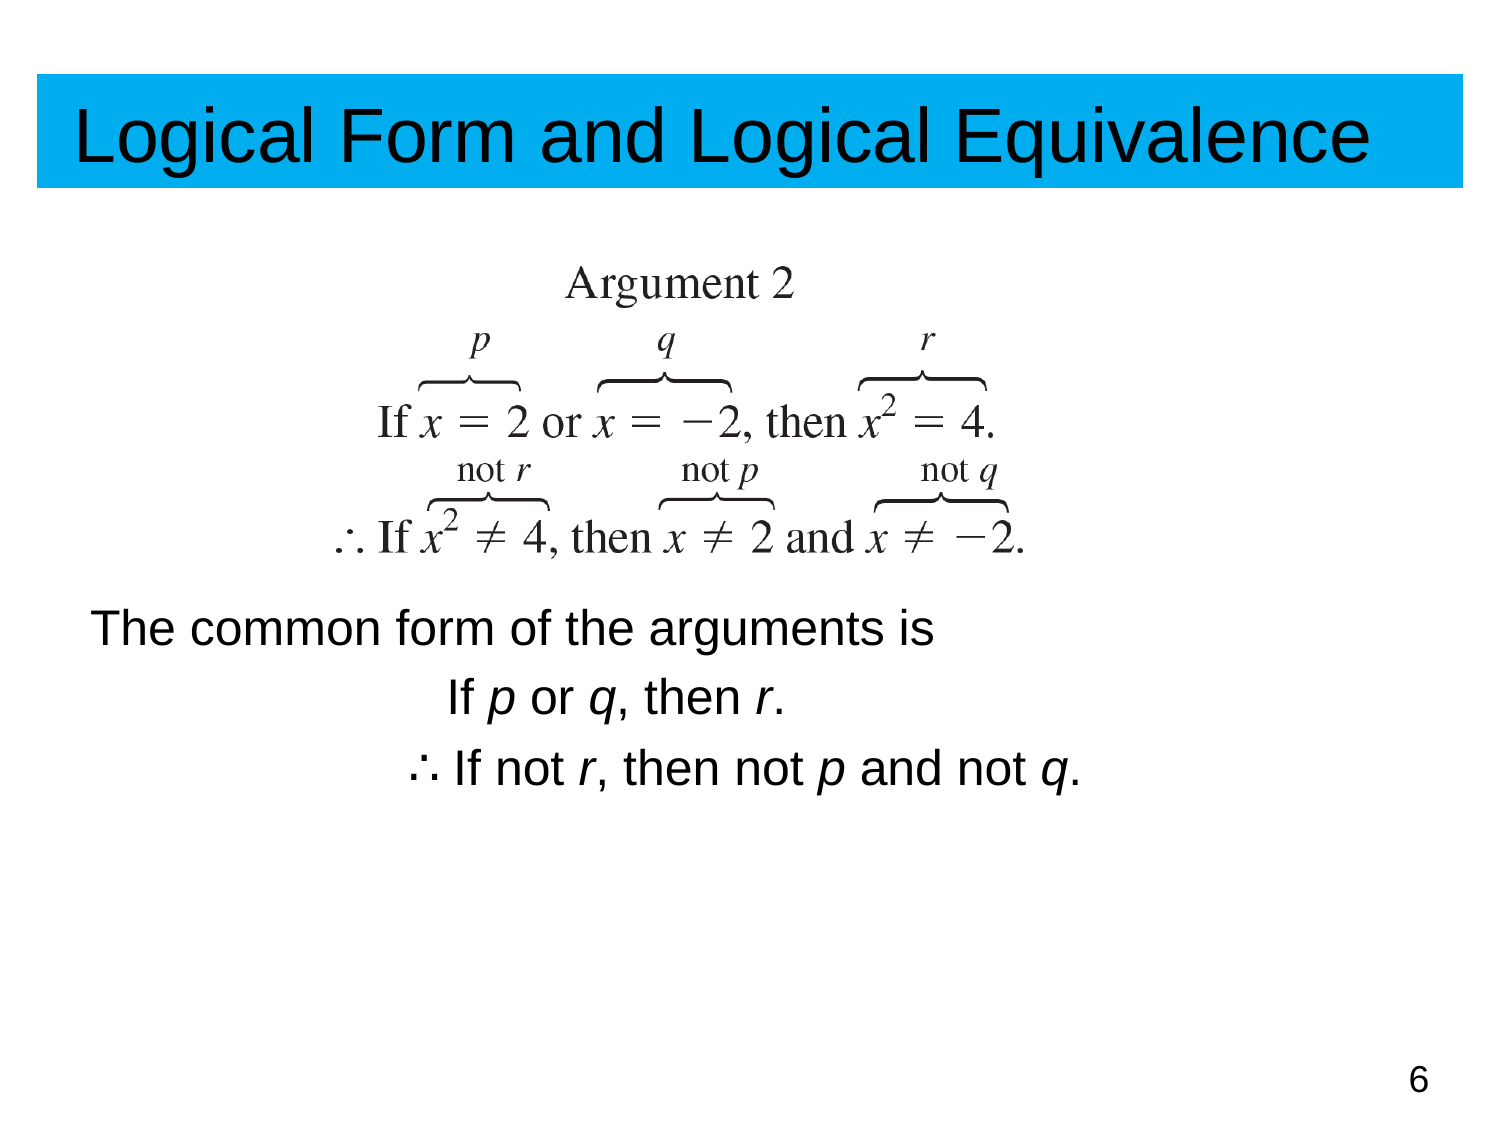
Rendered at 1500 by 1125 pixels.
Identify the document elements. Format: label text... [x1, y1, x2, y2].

list The common form of the arguments is If p or q, then r. ∴ If not r, then not p and not q. [75, 237, 1425, 850]
picture [318, 260, 1051, 563]
title Logical Form and Logical Equivalence [58, 37, 1408, 225]
